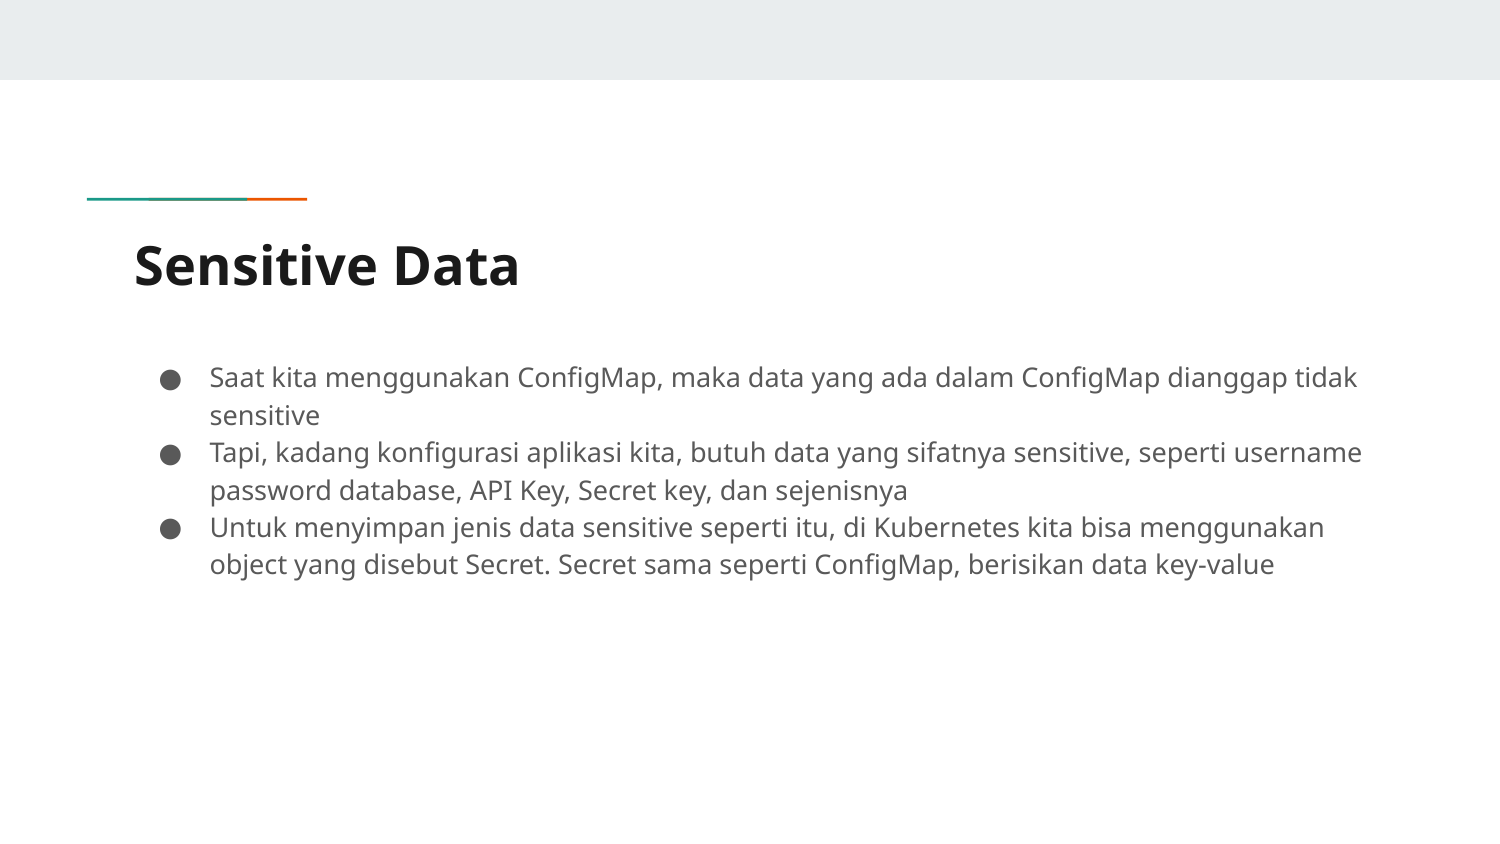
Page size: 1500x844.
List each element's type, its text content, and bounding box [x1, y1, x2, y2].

list Saat kita menggunakan ConfigMap, maka data yang ada dalam ConfigMap dianggap tidak sensitive Tapi, kadang konfigurasi aplikasi kita, butuh data yang sifatnya sensitive, seperti username password database, API Key, Secret key, dan sejenisnya Untuk menyimpan jenis data sensitive seperti itu, di Kubernetes kita bisa menggunakan object yang disebut Secret. Secret sama seperti ConfigMap, berisikan data key-value [119, 341, 1381, 712]
title Sensitive Data [119, 216, 1381, 305]
